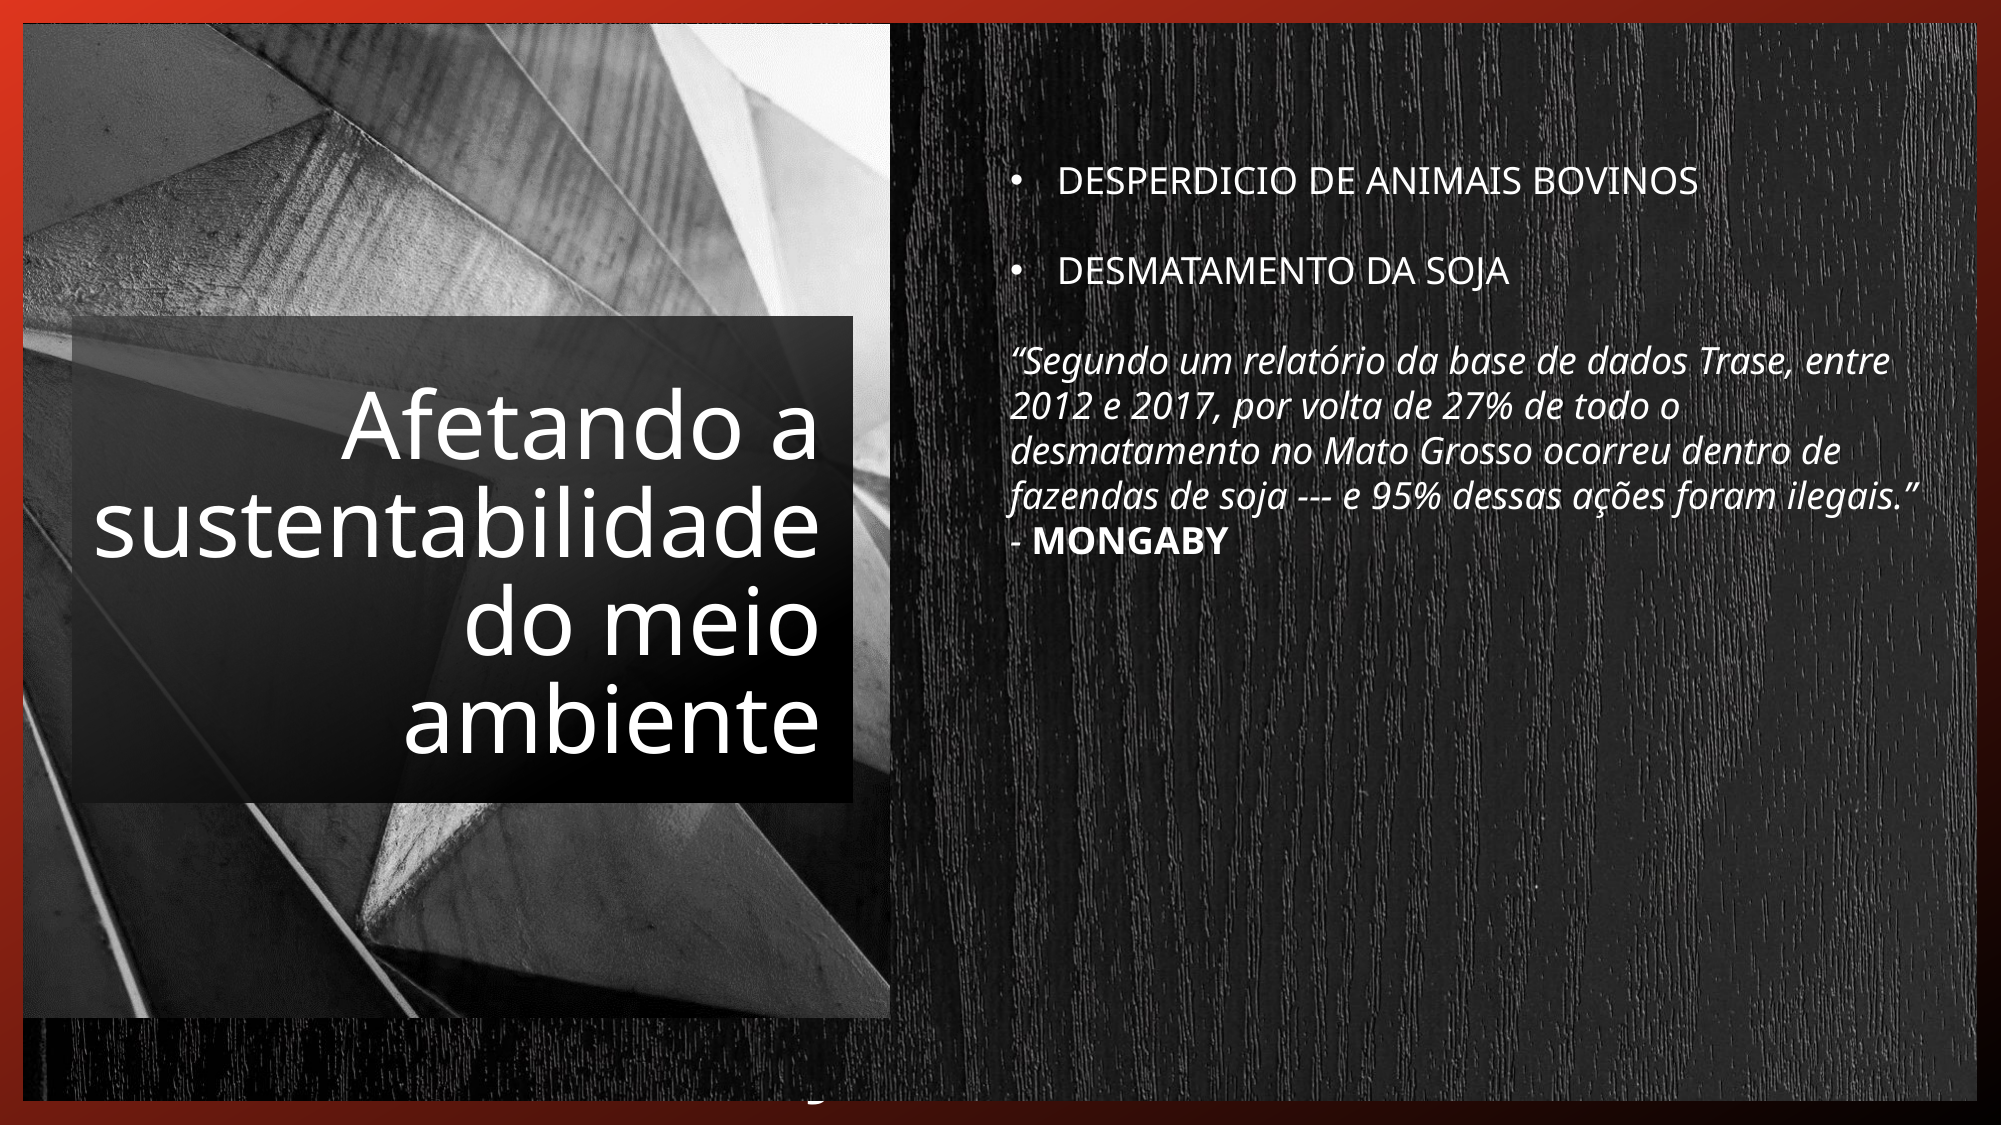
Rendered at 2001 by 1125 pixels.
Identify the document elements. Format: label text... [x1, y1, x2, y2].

picture [23, 23, 1977, 1101]
text_box EXISTE ALGO SENDO FEITO PARA RESOLUÇÃO DO MESMO? [0, 0, 2000, 1125]
